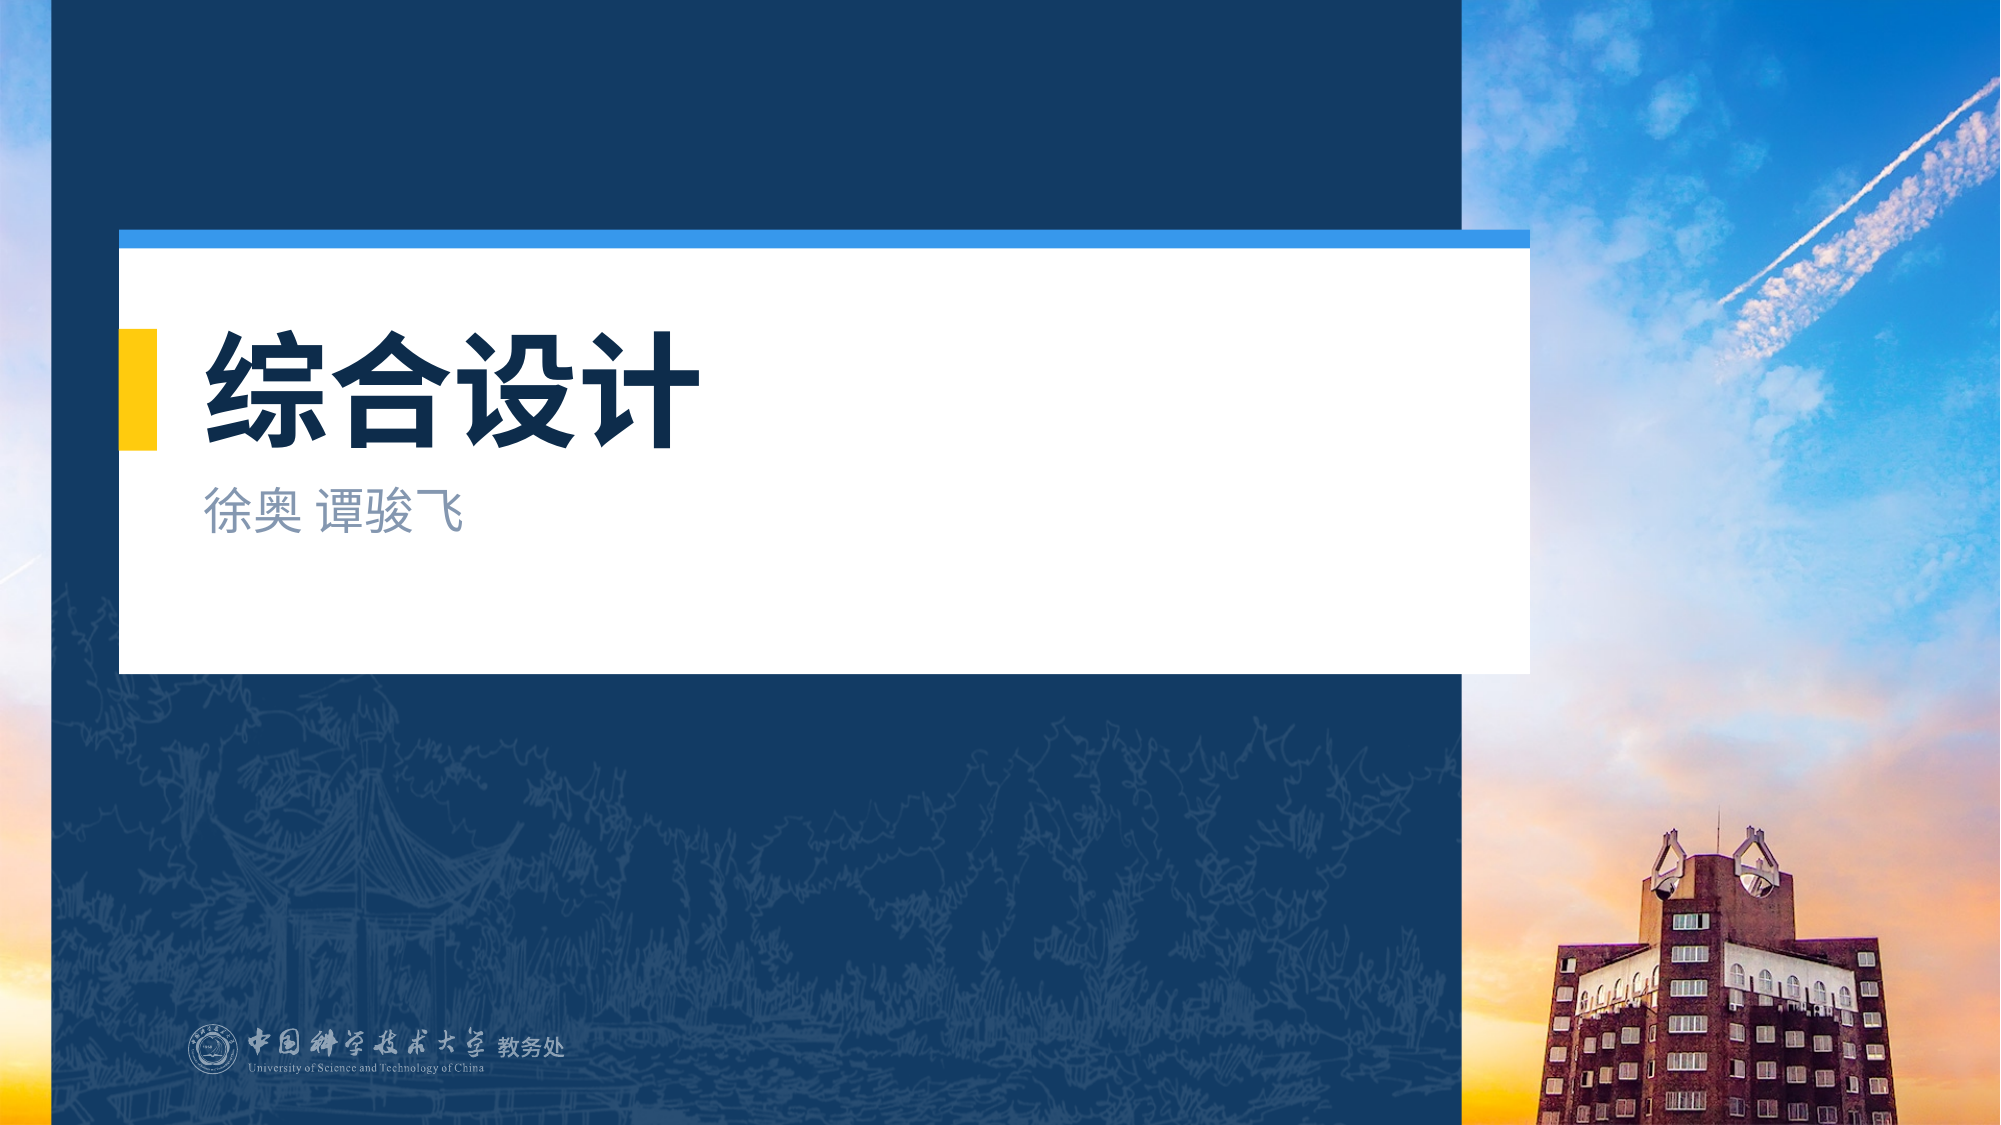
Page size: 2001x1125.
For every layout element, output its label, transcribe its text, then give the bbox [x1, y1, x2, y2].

subtitle 徐奥 谭骏飞 [188, 478, 1490, 559]
title 综合设计 [188, 328, 1490, 466]
picture [1462, 0, 2000, 1125]
picture [0, 0, 51, 1125]
